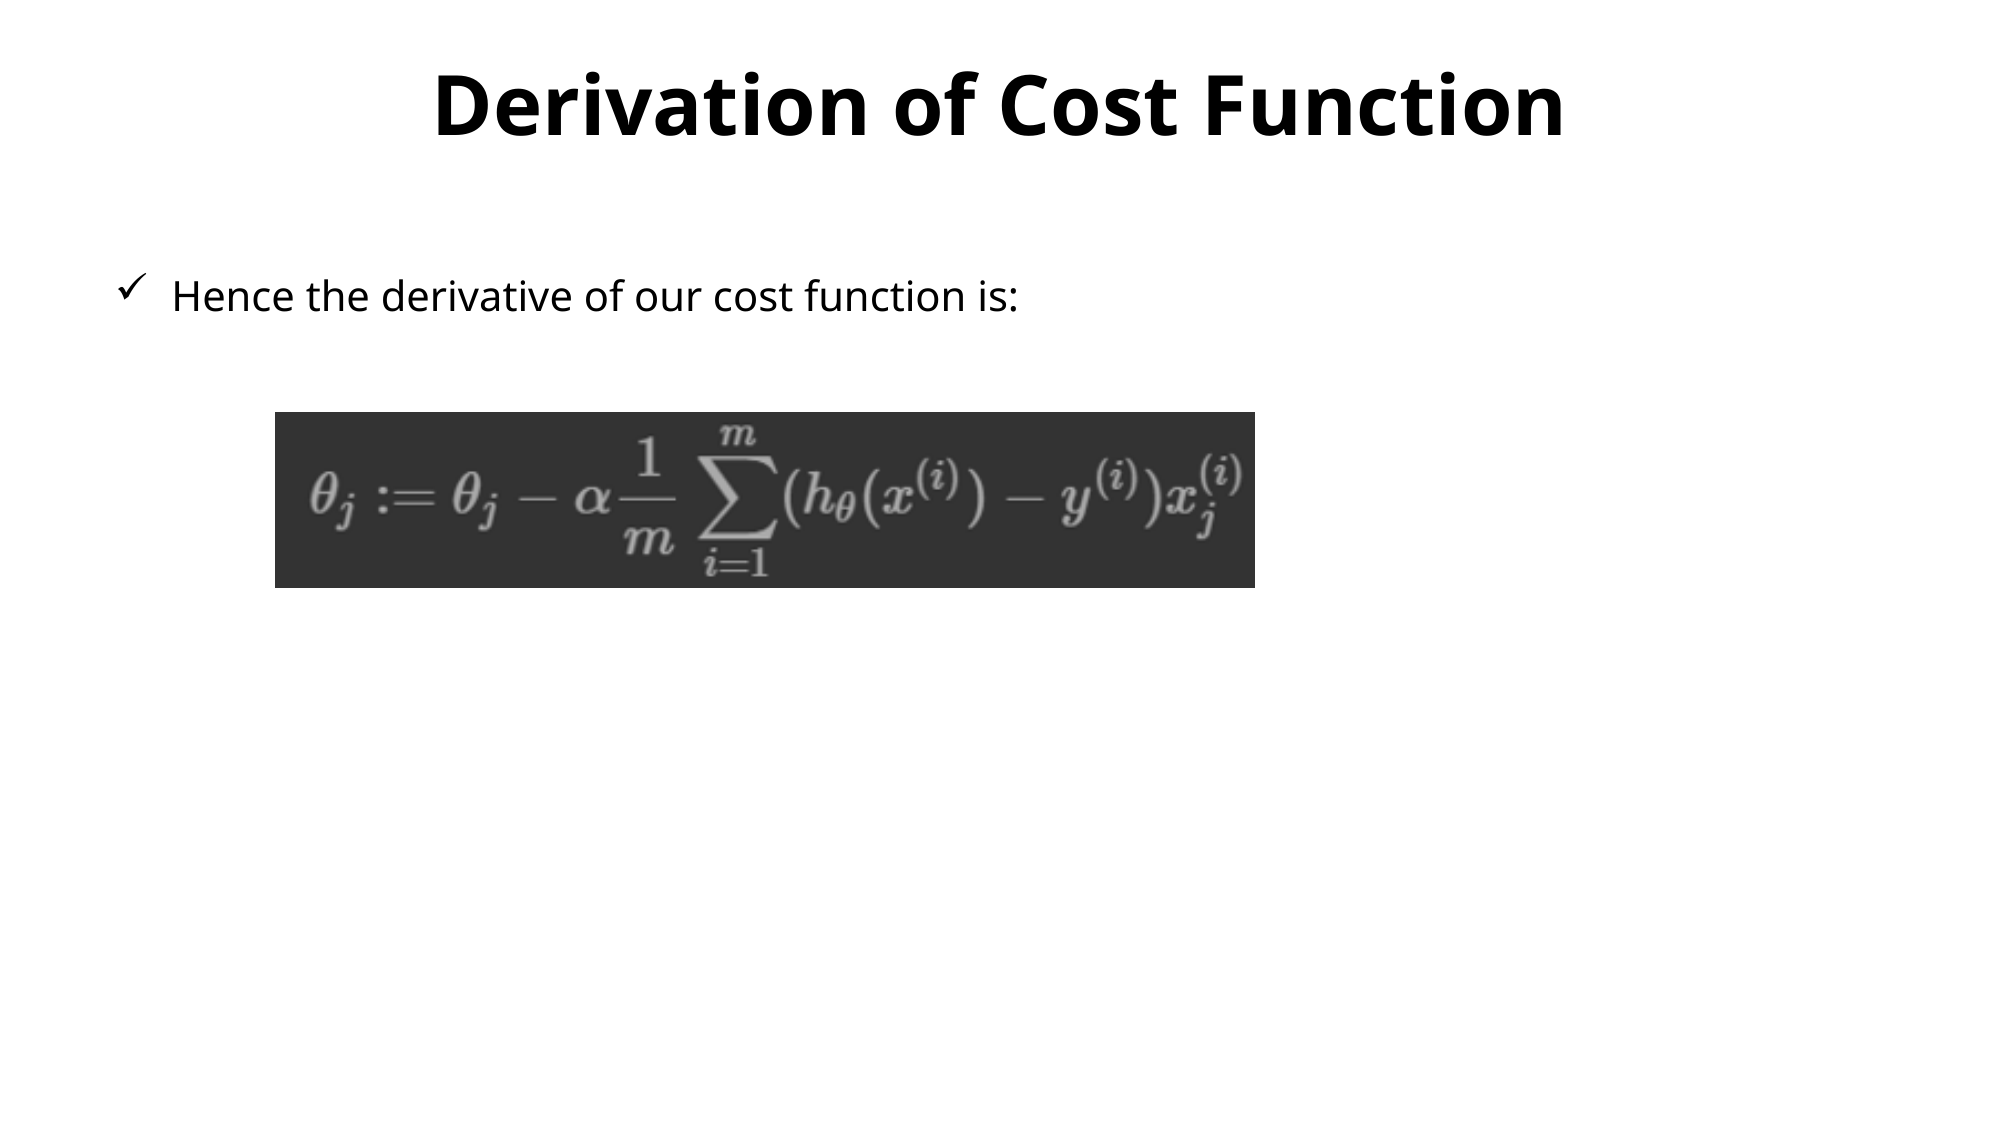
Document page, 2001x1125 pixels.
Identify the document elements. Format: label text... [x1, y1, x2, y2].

picture [274, 412, 1255, 588]
list Hence the derivative of our cost function is: [99, 262, 1900, 1005]
title Derivation of Cost Function [99, 45, 1900, 233]
